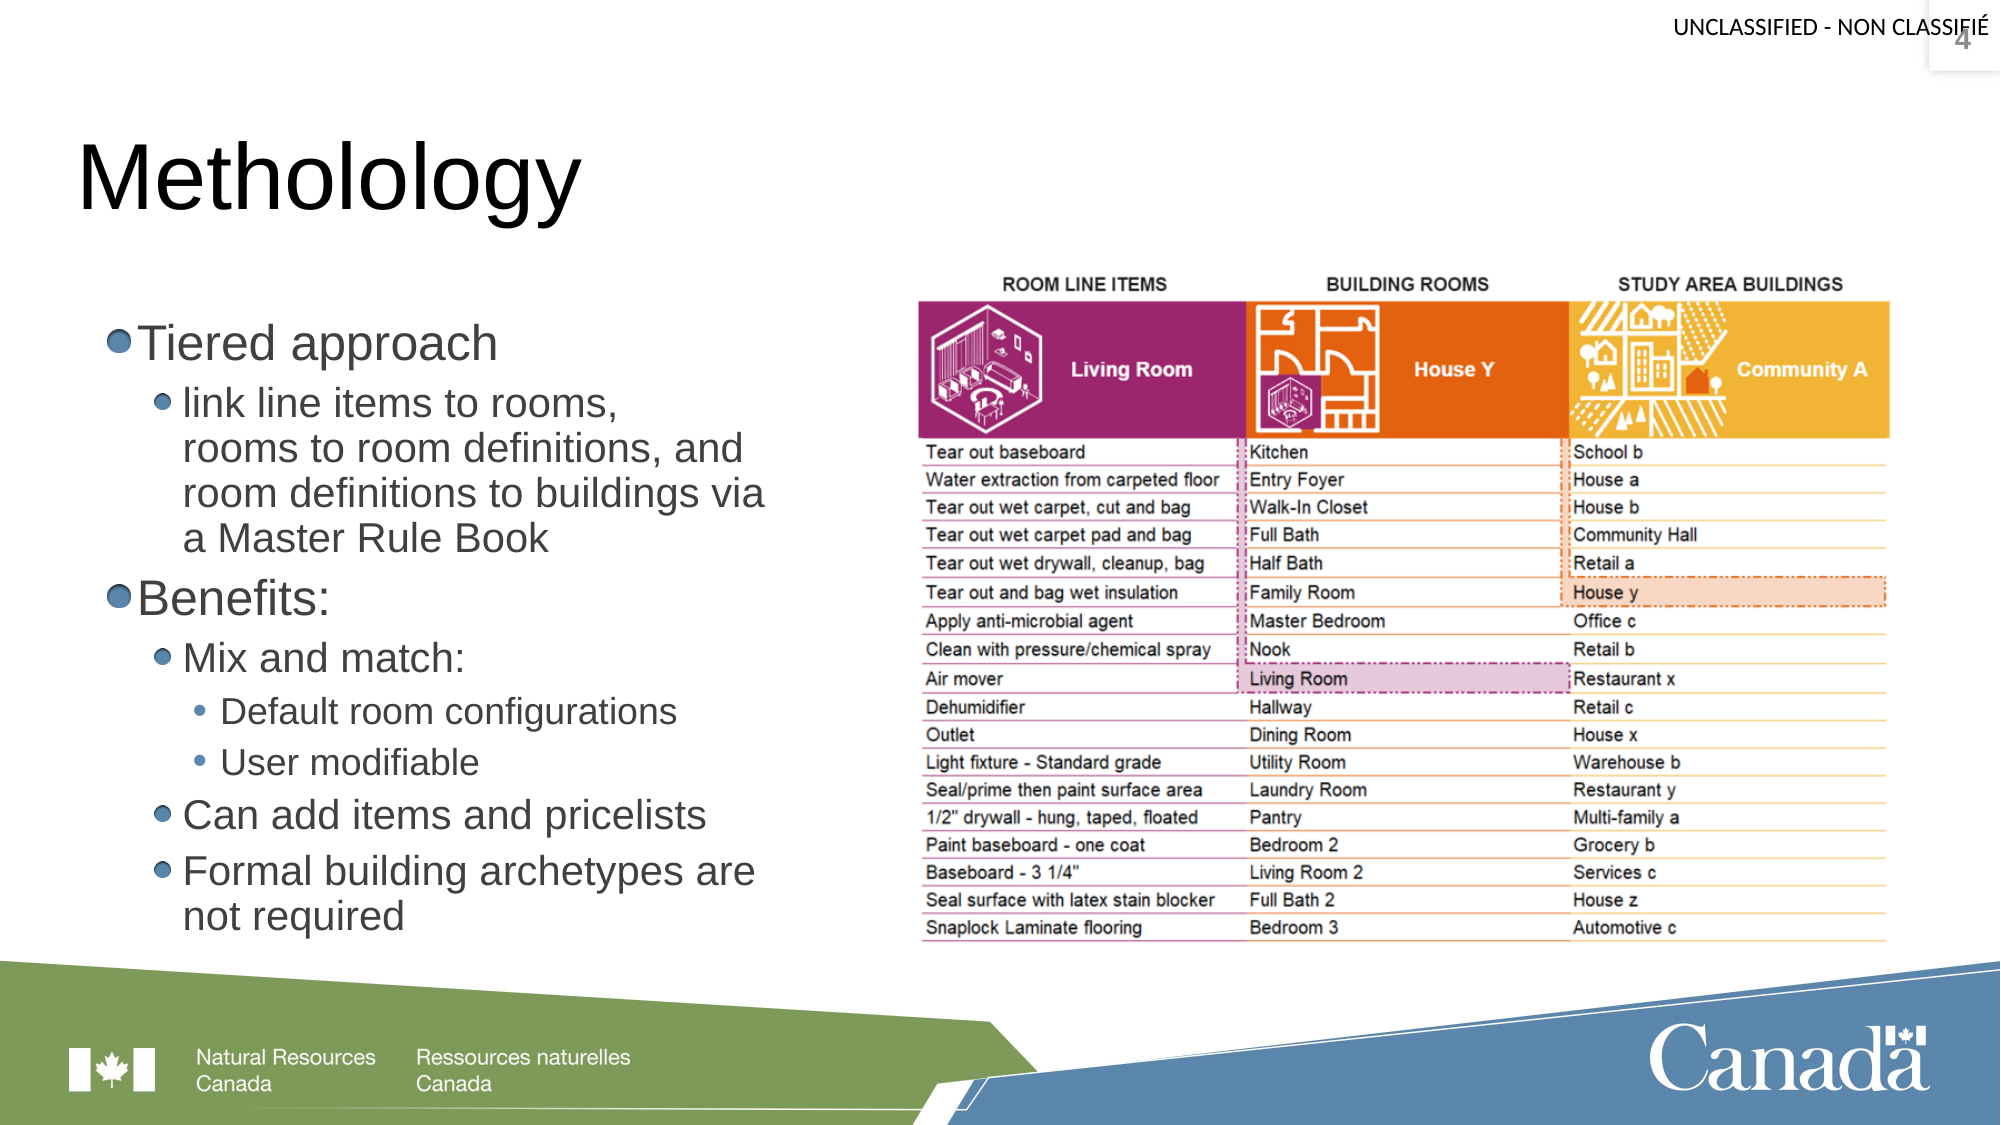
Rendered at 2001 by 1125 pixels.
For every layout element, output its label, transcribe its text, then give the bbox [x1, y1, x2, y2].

slide_number 4 [1926, 0, 2000, 75]
title Metholology [76, 75, 1925, 238]
list Tiered approach link line items to rooms, rooms to room definitions, and room definitions to buildings via a Master Rule Book Benefits: Mix and match: Default room configurations User modifiable Can add items and pricelists Formal building archetypes are not required [45, 309, 791, 1004]
picture [0, 0, 2000, 1125]
